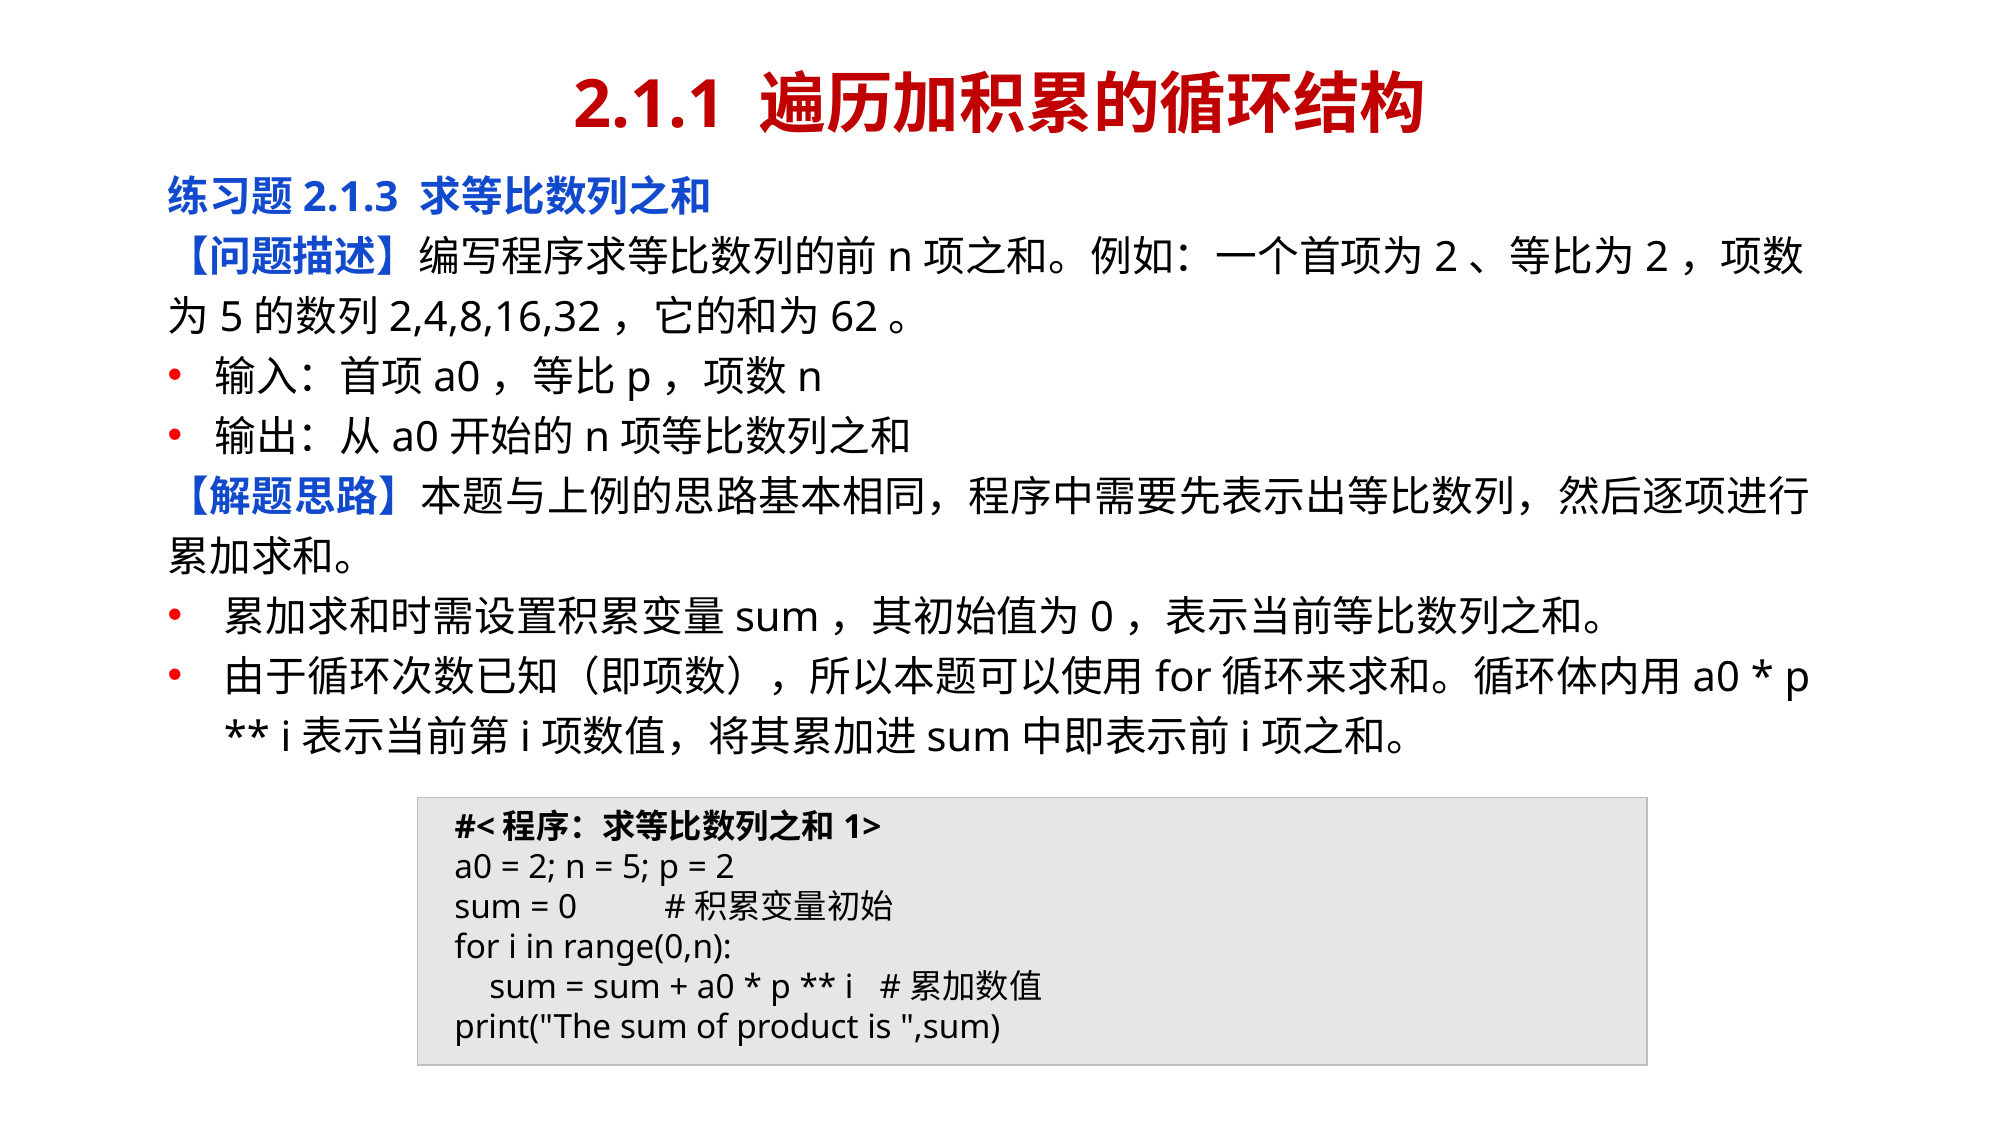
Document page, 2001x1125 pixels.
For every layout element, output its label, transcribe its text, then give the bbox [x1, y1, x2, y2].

text_box #<程序：求等比数列之和1> a0 = 2; n = 5; p = 2 sum = 0 #积累变量初始 for i in range(0,n): sum = sum + a0 * p ** i #累加数值 print("The sum of product is ",sum) [417, 797, 1647, 1066]
text_box 练习题2.1.3 求等比数列之和 【问题描述】编写程序求等比数列的前n项之和。例如：一个首项为2、等比为2，项数为5的数列2,4,8,16,32，它的和为62。 输入：首项a0，等比p，项数n 输出：从a0开始的n项等比数列之和 【解题思路】本题与上例的思路基本相同，程序中需要先表示出等比数列，然后逐项进行累加求和。 累加求和时需设置积累变量sum，其初始值为0，表示当前等比数列之和。 由于循环次数已知（即项数），所以本题可以使用for循环来求和。循环体内用a0 * p ** i表示当前第i项数值，将其累加进sum中即表示前i项之和。 [153, 151, 1825, 767]
title 2.1.1 遍历加积累的循环结构 [353, 59, 1647, 151]
